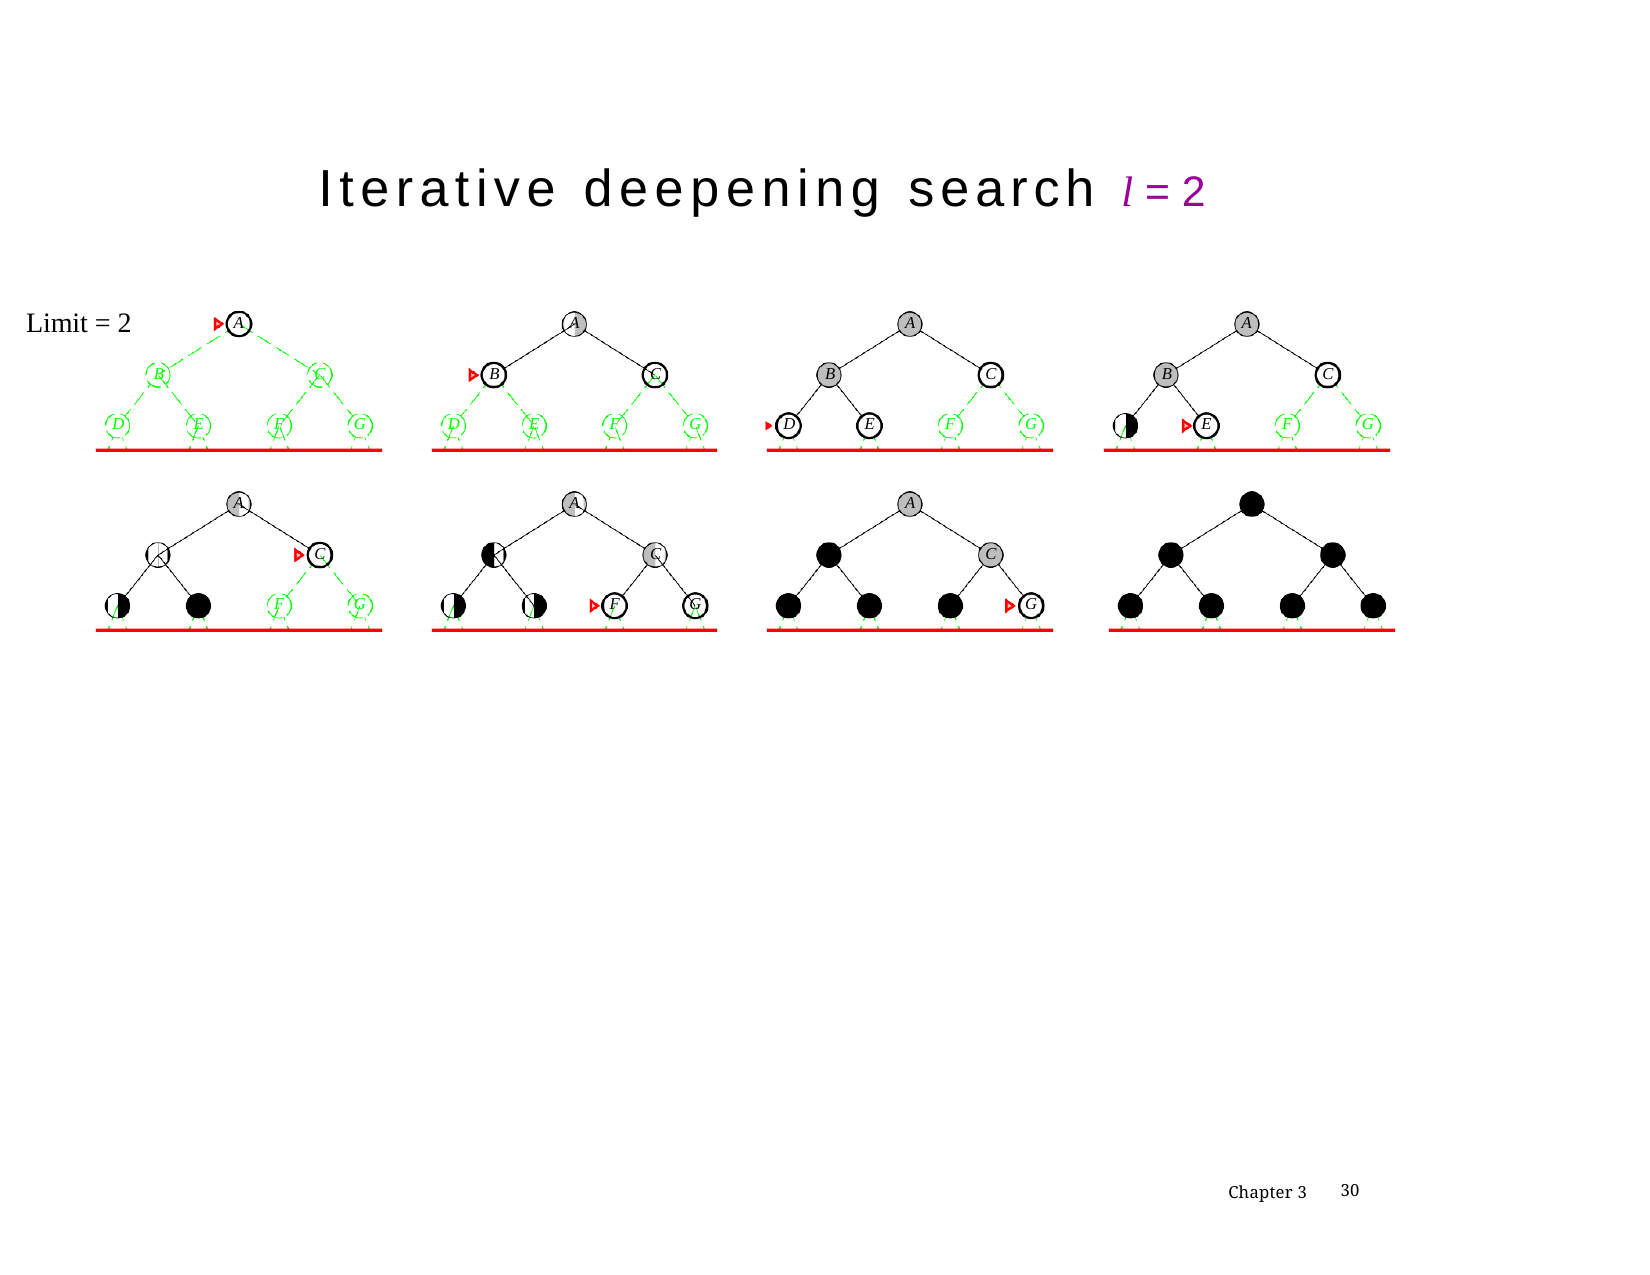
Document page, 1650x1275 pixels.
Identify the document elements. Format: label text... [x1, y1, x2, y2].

text_box Chapter 3 [1226, 1183, 1308, 1275]
text_box G [351, 592, 369, 613]
text_box B [1159, 362, 1175, 383]
text_box G [351, 412, 369, 433]
text_box [93, 311, 384, 452]
text_box D [781, 412, 798, 433]
text_box A [1239, 312, 1255, 333]
text_box D [110, 412, 127, 433]
text_box F [272, 592, 287, 613]
text_box C [983, 542, 999, 563]
text_box C [983, 362, 999, 383]
text_box [429, 311, 719, 452]
text_box C [647, 362, 664, 383]
text_box [764, 311, 1055, 452]
text_box A [231, 312, 247, 333]
text_box B [151, 362, 167, 383]
text_box B [487, 362, 502, 383]
text_box A [902, 312, 918, 333]
text_box F [1279, 412, 1295, 433]
text_box G [1022, 412, 1040, 433]
text_box E [862, 412, 878, 433]
text_box [1101, 311, 1392, 452]
text_box [1106, 491, 1397, 632]
text_box F [607, 412, 623, 433]
text_box F [943, 412, 958, 433]
text_box [429, 491, 719, 632]
text_box <number> [1336, 1183, 1363, 1275]
text_box G [687, 412, 704, 433]
text_box [93, 491, 384, 632]
text_box A [902, 492, 918, 513]
text_box [764, 491, 1055, 632]
text_box E [191, 412, 206, 433]
text_box E [1199, 412, 1214, 433]
text_box B [822, 362, 838, 383]
text_box Limit = 2 [23, 304, 136, 338]
text_box G [687, 592, 704, 613]
text_box G [1359, 412, 1377, 433]
text_box A [231, 492, 247, 513]
text_box A [567, 492, 582, 513]
text_box E [527, 412, 542, 433]
text_box F [607, 592, 623, 613]
text_box A [567, 312, 582, 333]
text_box D [445, 412, 463, 433]
text_box C [1320, 362, 1336, 383]
text_box F [272, 412, 287, 433]
text_box C [312, 542, 328, 563]
text_box Iterative deepening search l = 2 [87, 165, 1355, 379]
text_box C [312, 362, 328, 383]
text_box G [1022, 592, 1040, 613]
text_box C [647, 542, 664, 563]
